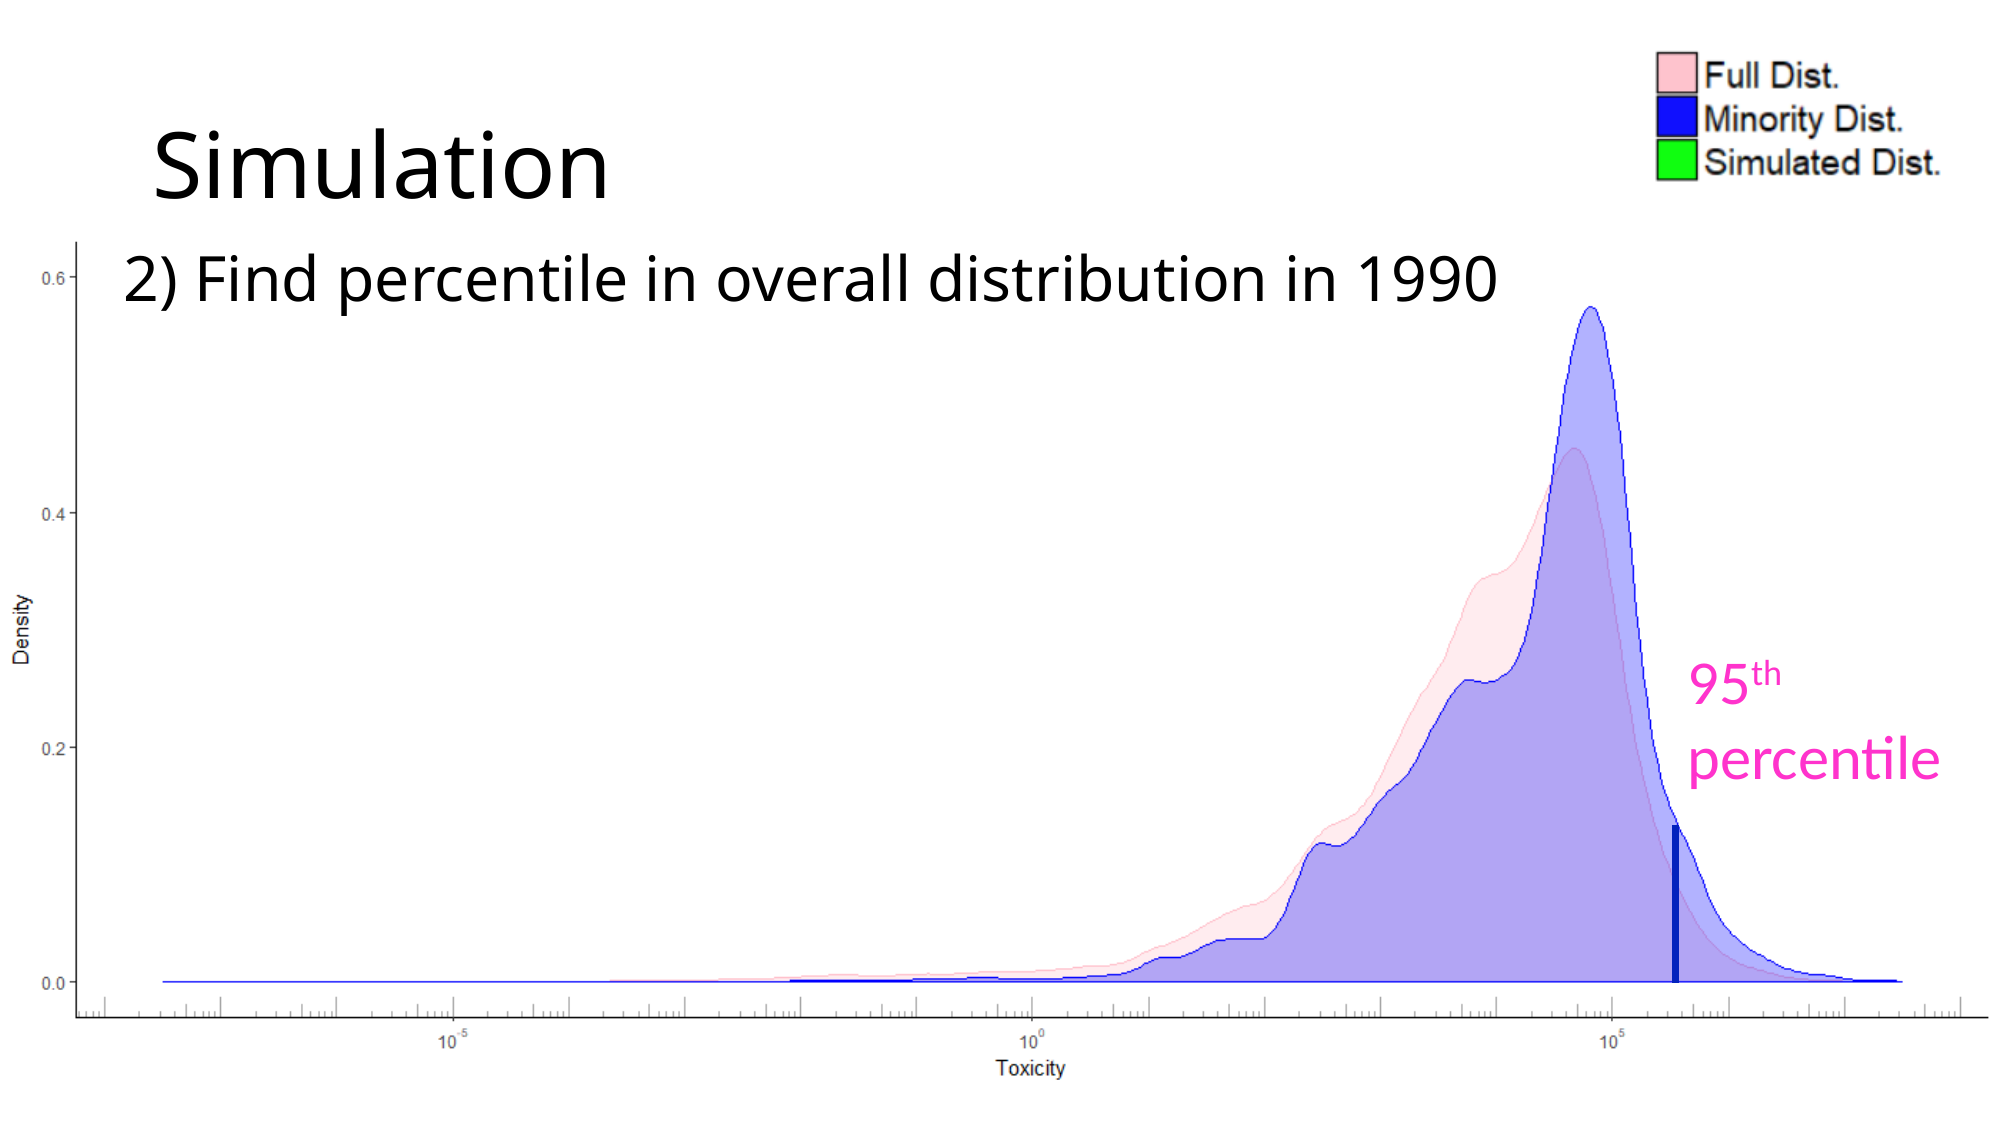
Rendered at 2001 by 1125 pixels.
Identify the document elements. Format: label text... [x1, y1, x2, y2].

title Simulation [137, 59, 1863, 232]
picture [0, 232, 2000, 1091]
picture [1640, 35, 1955, 199]
